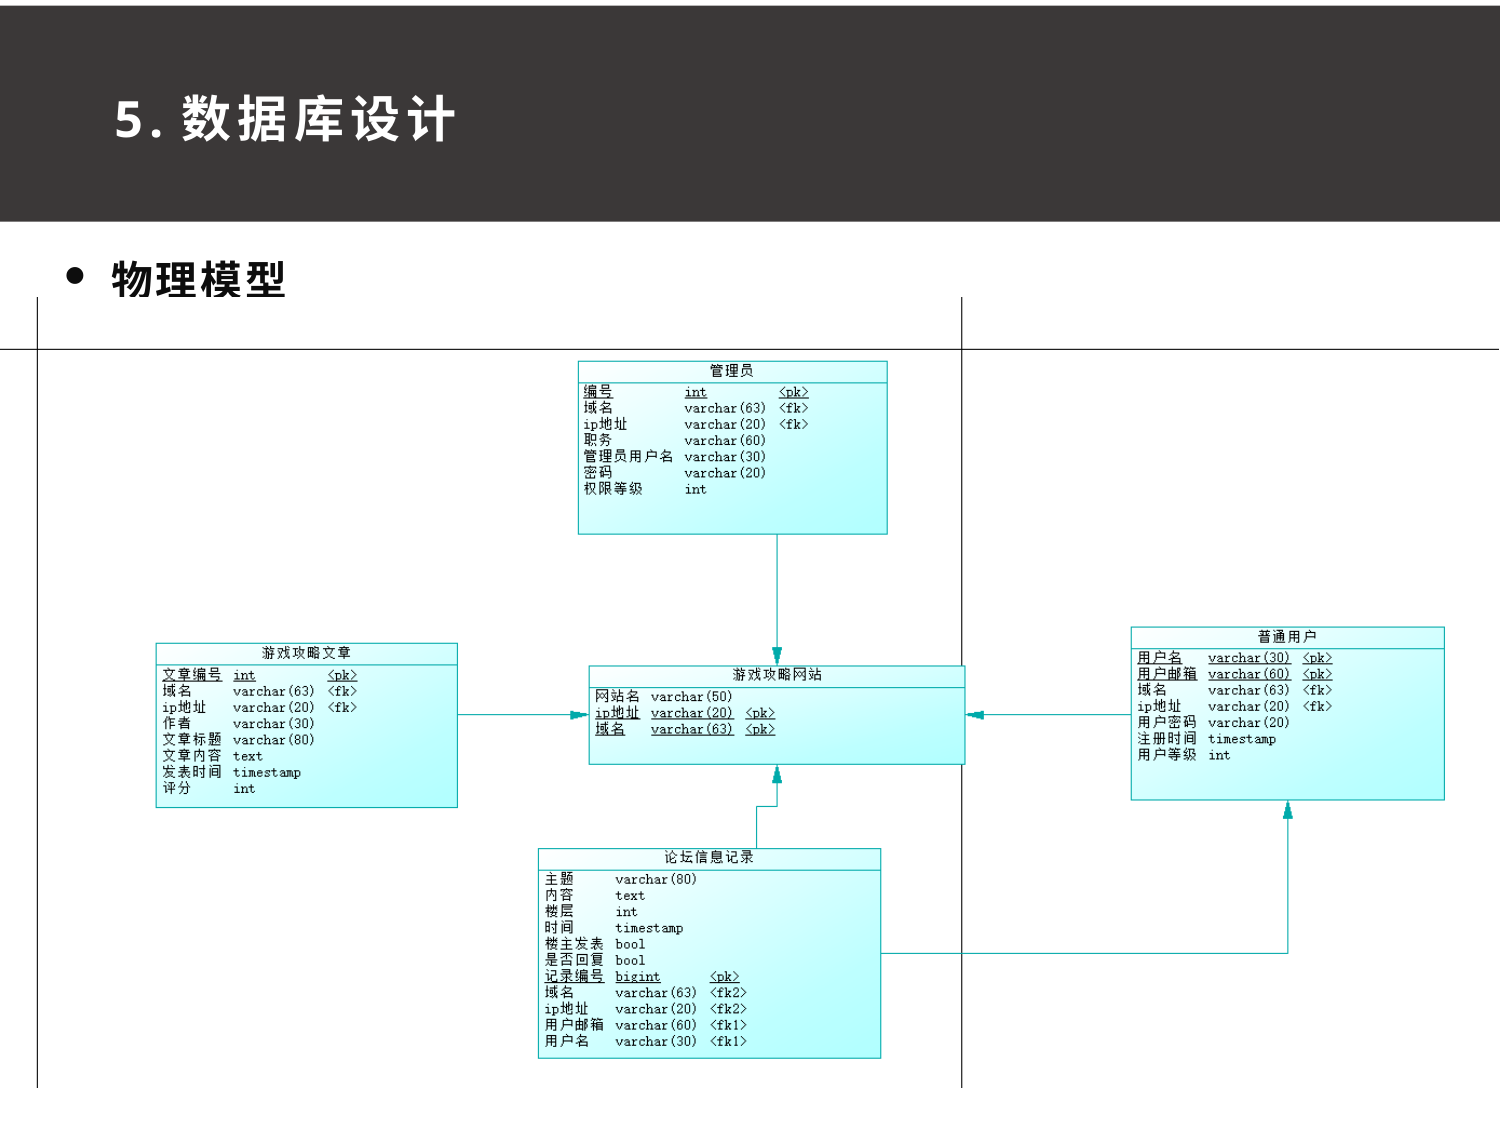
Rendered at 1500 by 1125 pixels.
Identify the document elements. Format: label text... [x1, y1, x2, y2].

picture [0, 297, 1499, 1088]
text_box [0, 5, 1500, 223]
text_box 物理模型 [53, 216, 569, 297]
text_box 5.数据库设计 [97, 81, 1446, 146]
